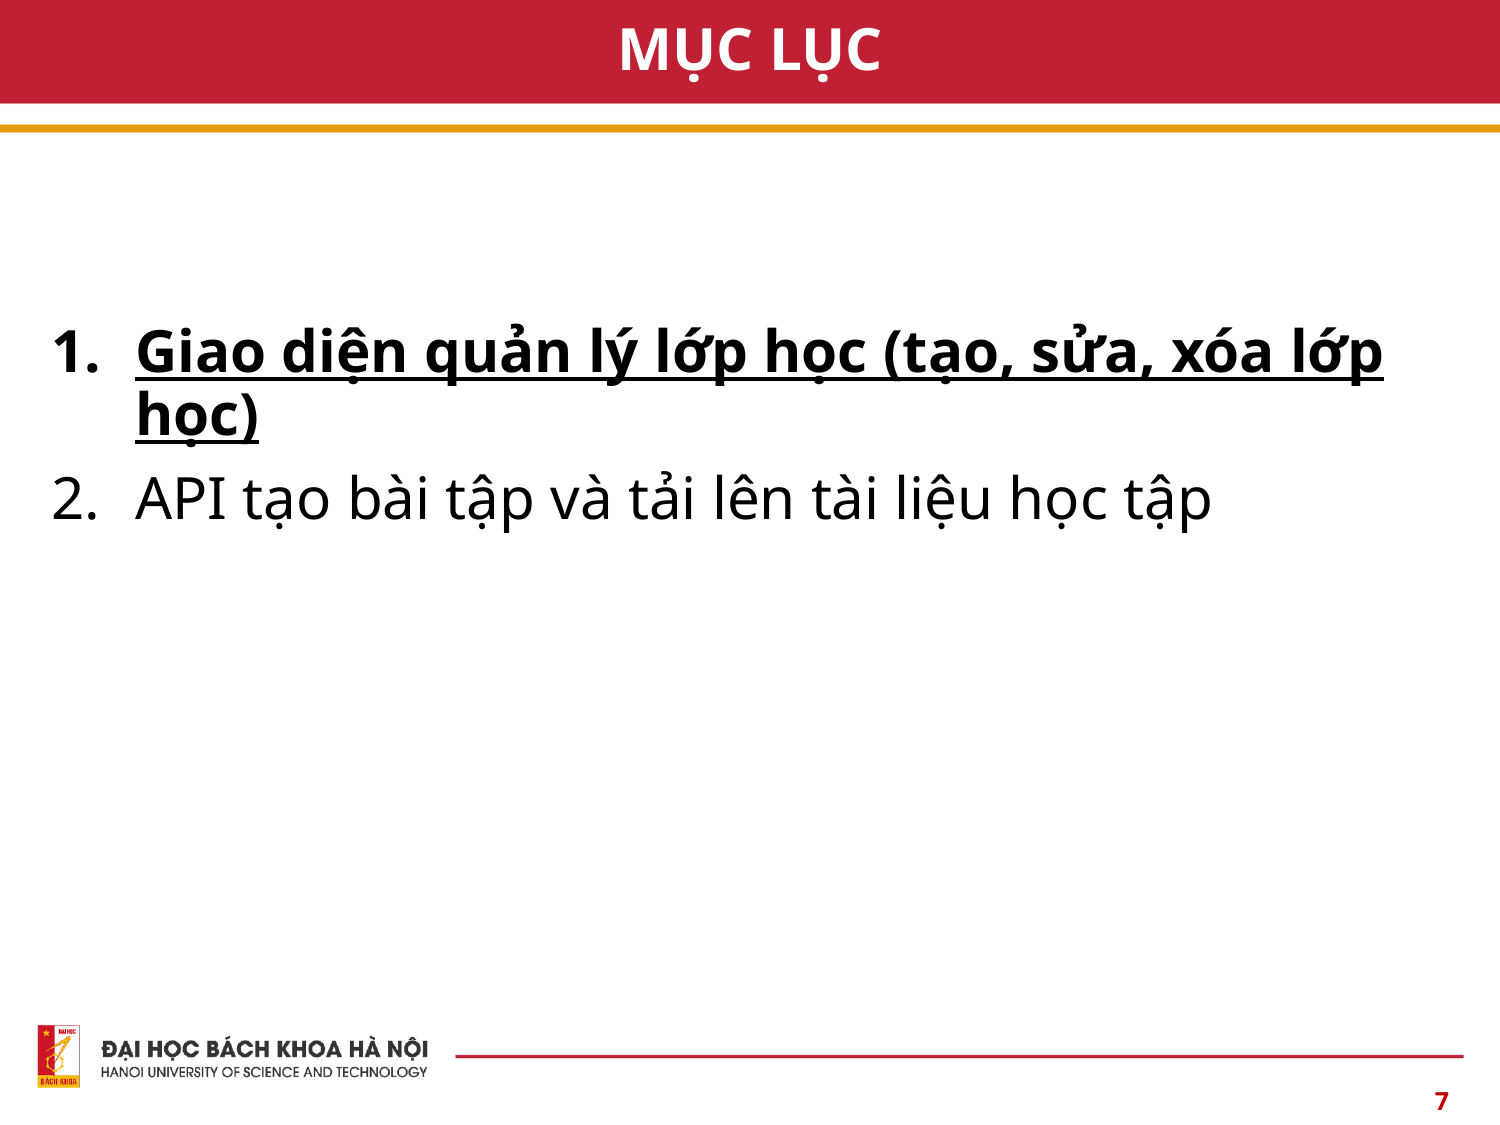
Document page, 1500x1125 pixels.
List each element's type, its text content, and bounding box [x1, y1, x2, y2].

slide_number ‹#› [1126, 1078, 1464, 1125]
list Giao diện quản lý lớp học (tạo, sửa, xóa lớp học) API tạo bài tập và tải lên tài liệu học tập [35, 314, 1464, 809]
title MỤC LỤC [38, 12, 1462, 87]
picture [0, 0, 1500, 1125]
